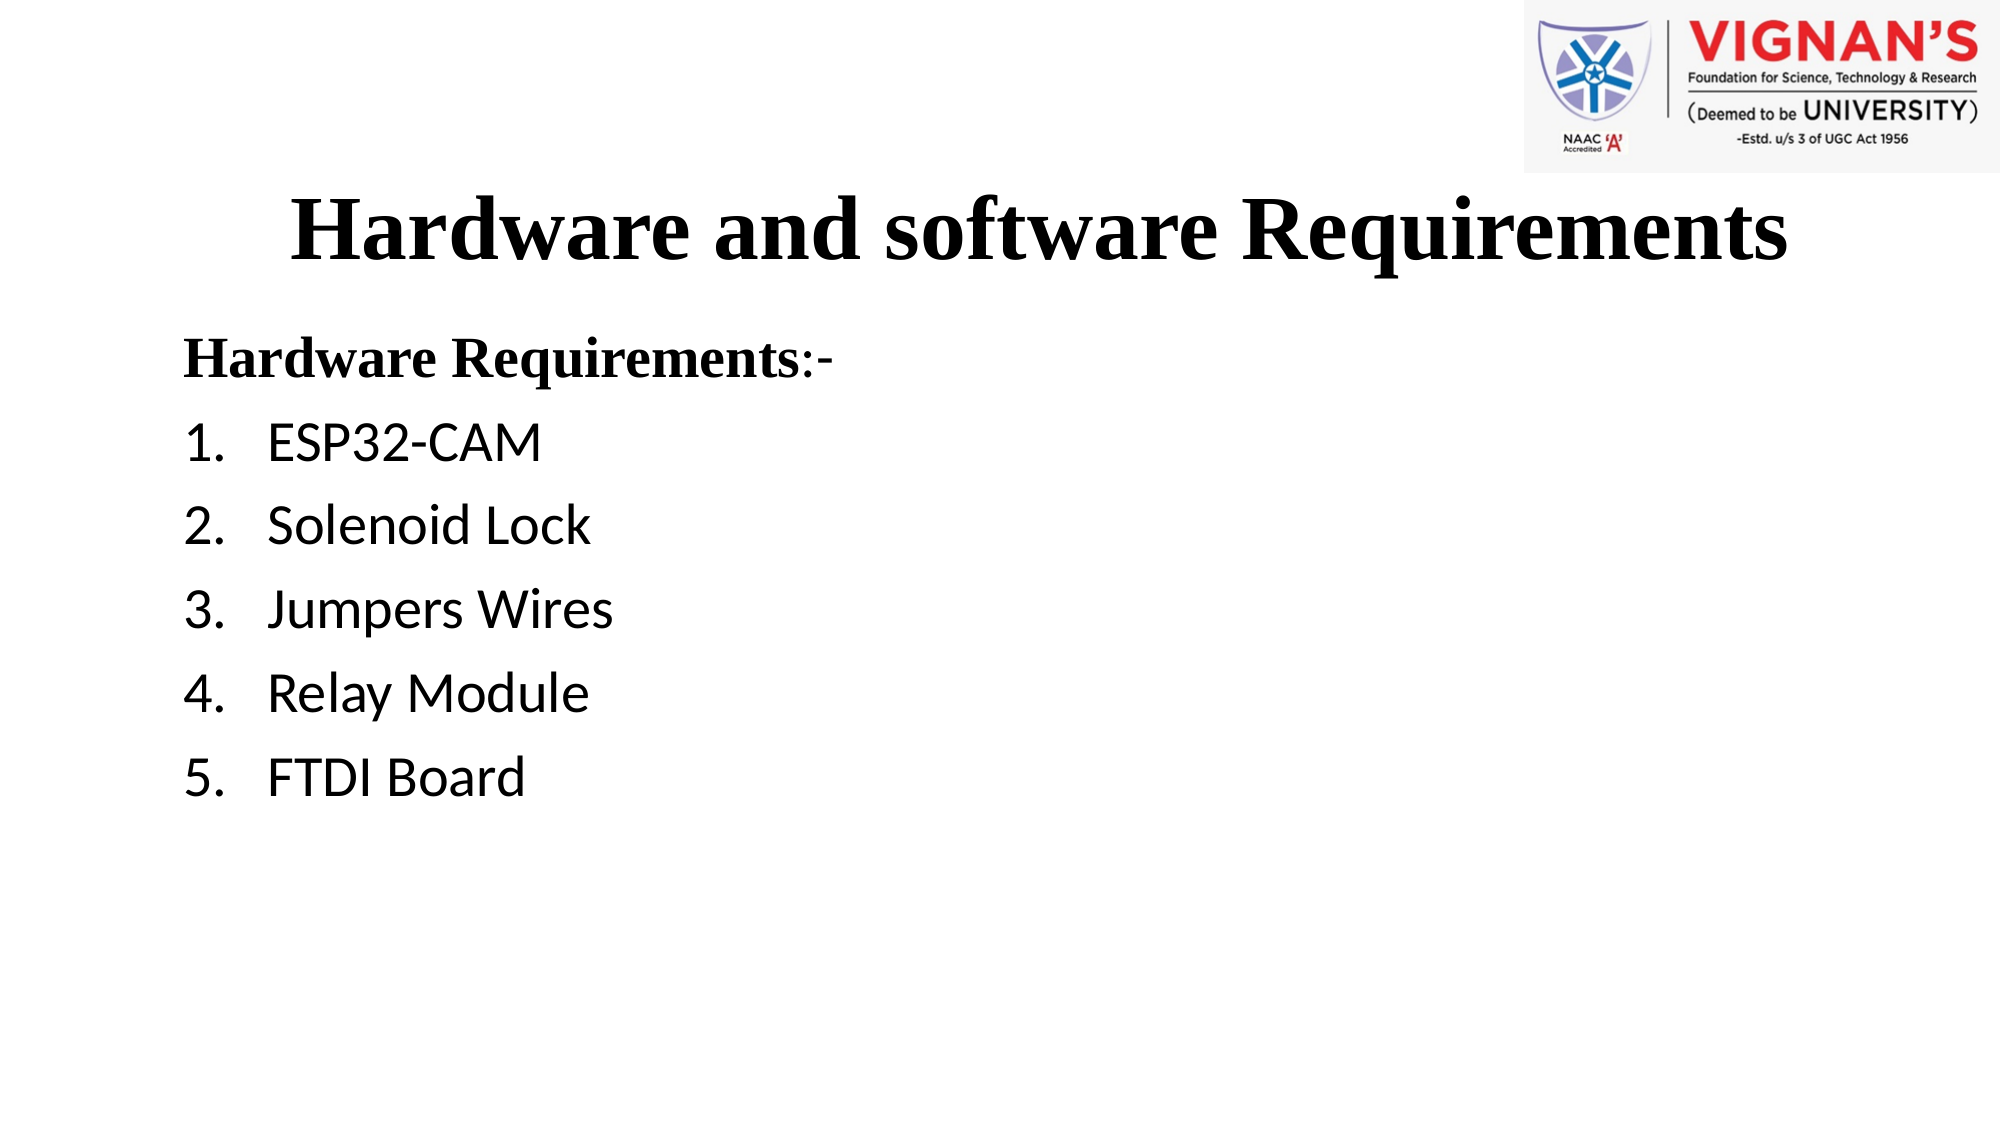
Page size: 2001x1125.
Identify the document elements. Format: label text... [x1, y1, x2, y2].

title Hardware and software Requirements [137, 121, 1863, 339]
list Hardware Requirements:- ESP32-CAM Solenoid Lock Jumpers Wires Relay Module FTDI Board [168, 319, 1894, 1034]
picture [1524, 0, 2000, 173]
